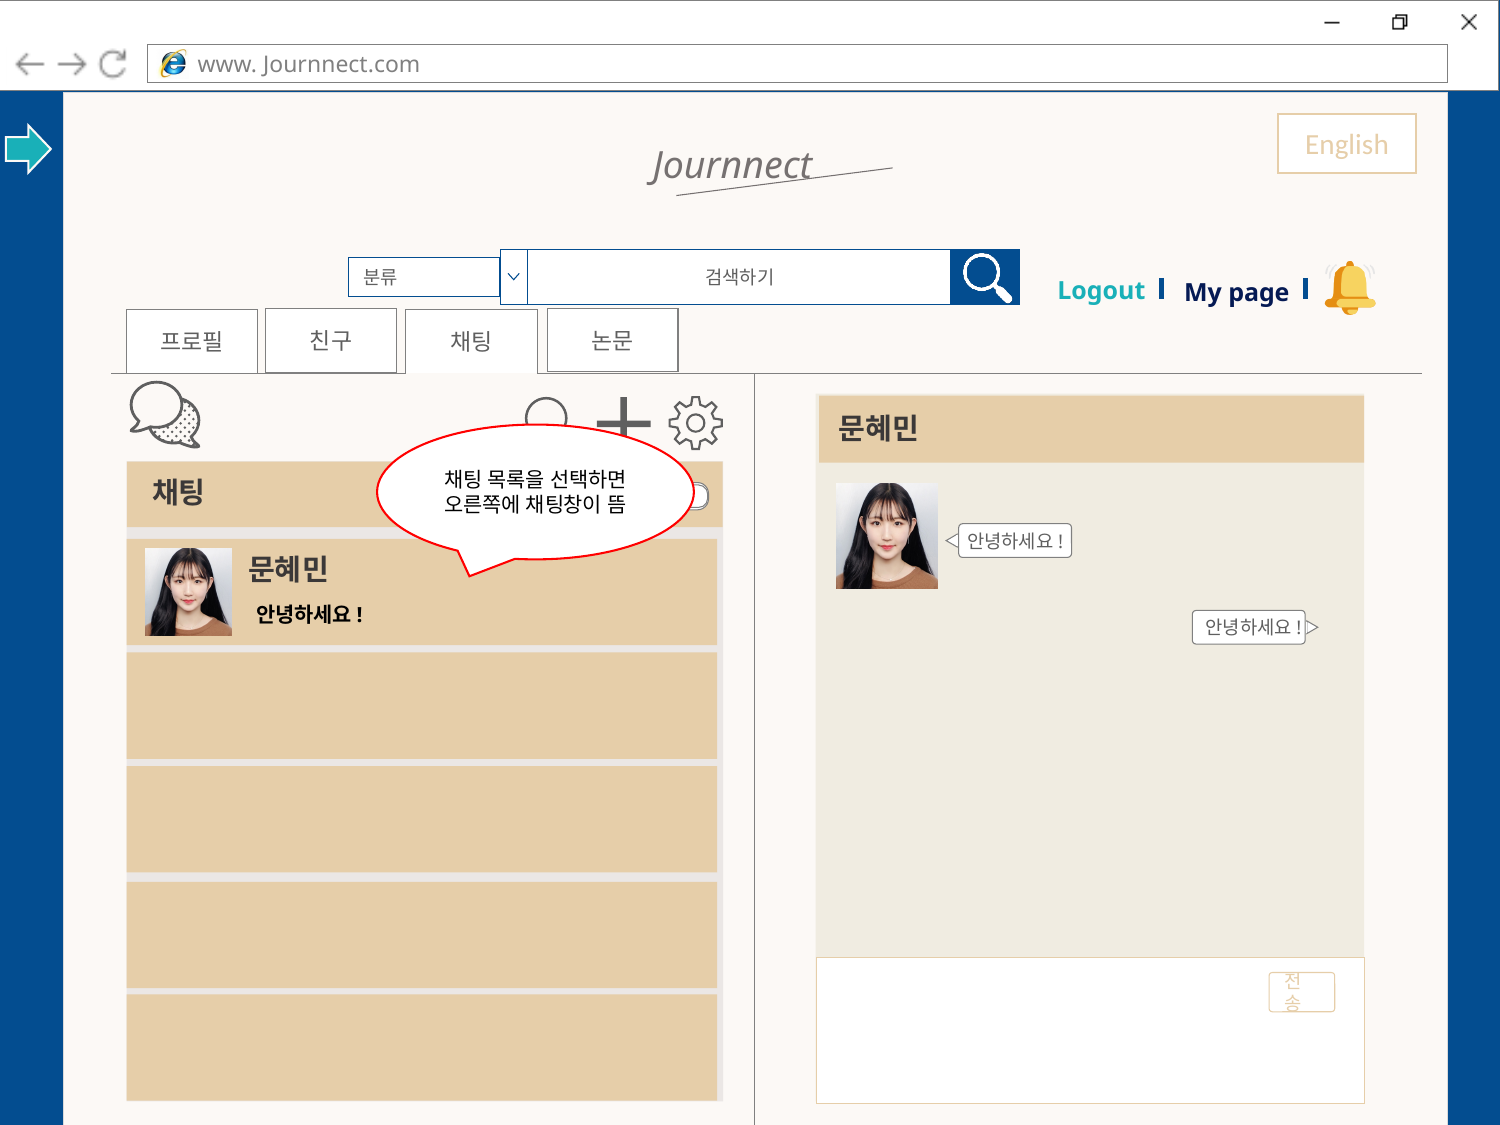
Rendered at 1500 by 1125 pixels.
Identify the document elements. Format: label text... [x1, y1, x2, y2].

text_box My page [1169, 268, 1322, 309]
text_box 검색하기 [524, 248, 950, 305]
text_box [129, 380, 201, 449]
text_box [950, 248, 957, 305]
text_box 안녕하세요! [242, 594, 584, 635]
picture [156, 49, 189, 79]
text_box www. Journnect.com [183, 41, 489, 84]
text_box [676, 167, 893, 196]
text_box [524, 396, 568, 424]
text_box [62, 92, 1448, 1125]
picture [836, 483, 938, 589]
text_box 전송 [1268, 971, 1336, 1013]
picture [1322, 261, 1377, 315]
text_box [126, 993, 718, 1102]
text_box Journnect [597, 113, 868, 214]
text_box 문혜민 [232, 542, 511, 595]
text_box [668, 396, 723, 451]
text_box [126, 881, 718, 989]
picture [957, 247, 1017, 308]
text_box [818, 395, 1365, 464]
text_box [489, 43, 1448, 84]
picture [145, 548, 232, 636]
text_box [613, 482, 709, 510]
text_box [1190, 610, 1318, 645]
picture [5, 47, 138, 85]
text_box [4, 122, 53, 176]
text_box [126, 528, 724, 1103]
text_box 문혜민 [823, 401, 1102, 455]
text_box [110, 309, 1422, 374]
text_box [348, 249, 528, 305]
text_box [596, 397, 651, 435]
text_box [146, 43, 183, 84]
text_box English [1277, 113, 1417, 174]
text_box [126, 651, 718, 760]
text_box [946, 523, 1074, 558]
text_box 채팅 목록을 선택하면 오른쪽에 채팅창이 뜸 [376, 423, 694, 578]
text_box [126, 461, 398, 528]
text_box Logout [1042, 267, 1199, 309]
text_box [126, 765, 718, 874]
text_box [815, 393, 1365, 1103]
text_box [0, 0, 1499, 91]
text_box 채팅 [136, 465, 387, 518]
text_box [673, 461, 724, 528]
text_box [816, 957, 1365, 1105]
text_box [126, 538, 718, 646]
picture [1281, 10, 1495, 39]
